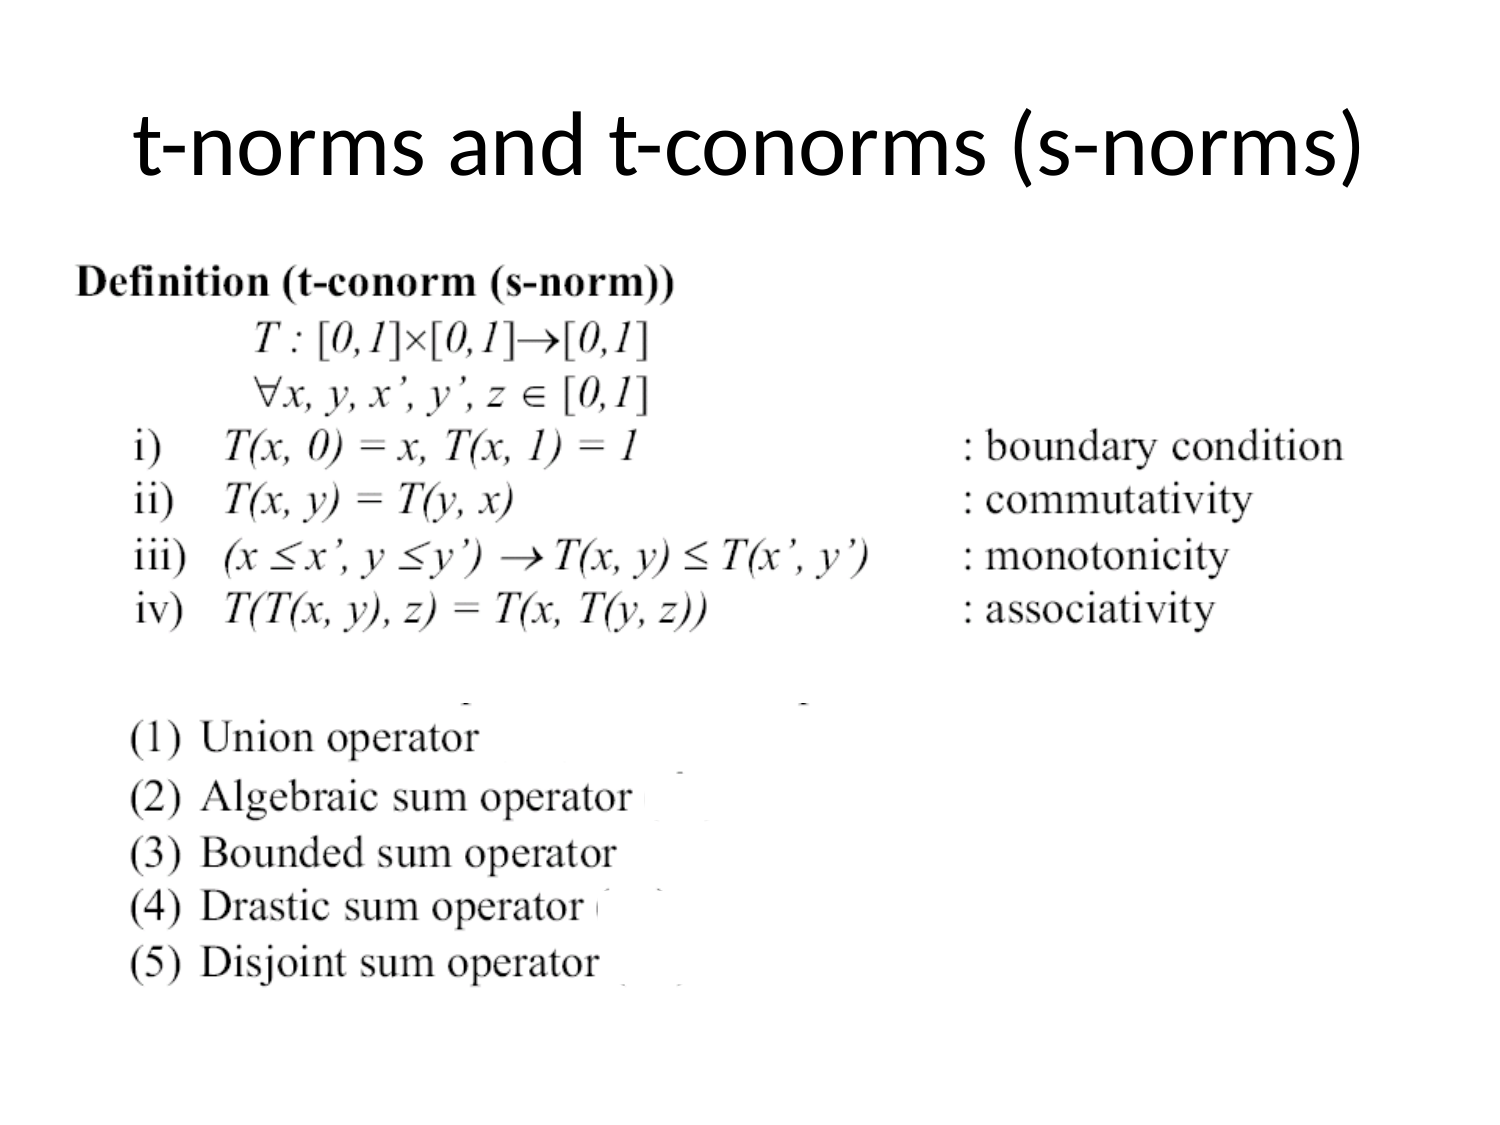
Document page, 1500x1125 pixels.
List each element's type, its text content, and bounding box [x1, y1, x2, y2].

picture [58, 245, 1381, 651]
title t-norms and t-conorms (s-norms) [75, 45, 1425, 233]
picture [116, 702, 862, 1001]
